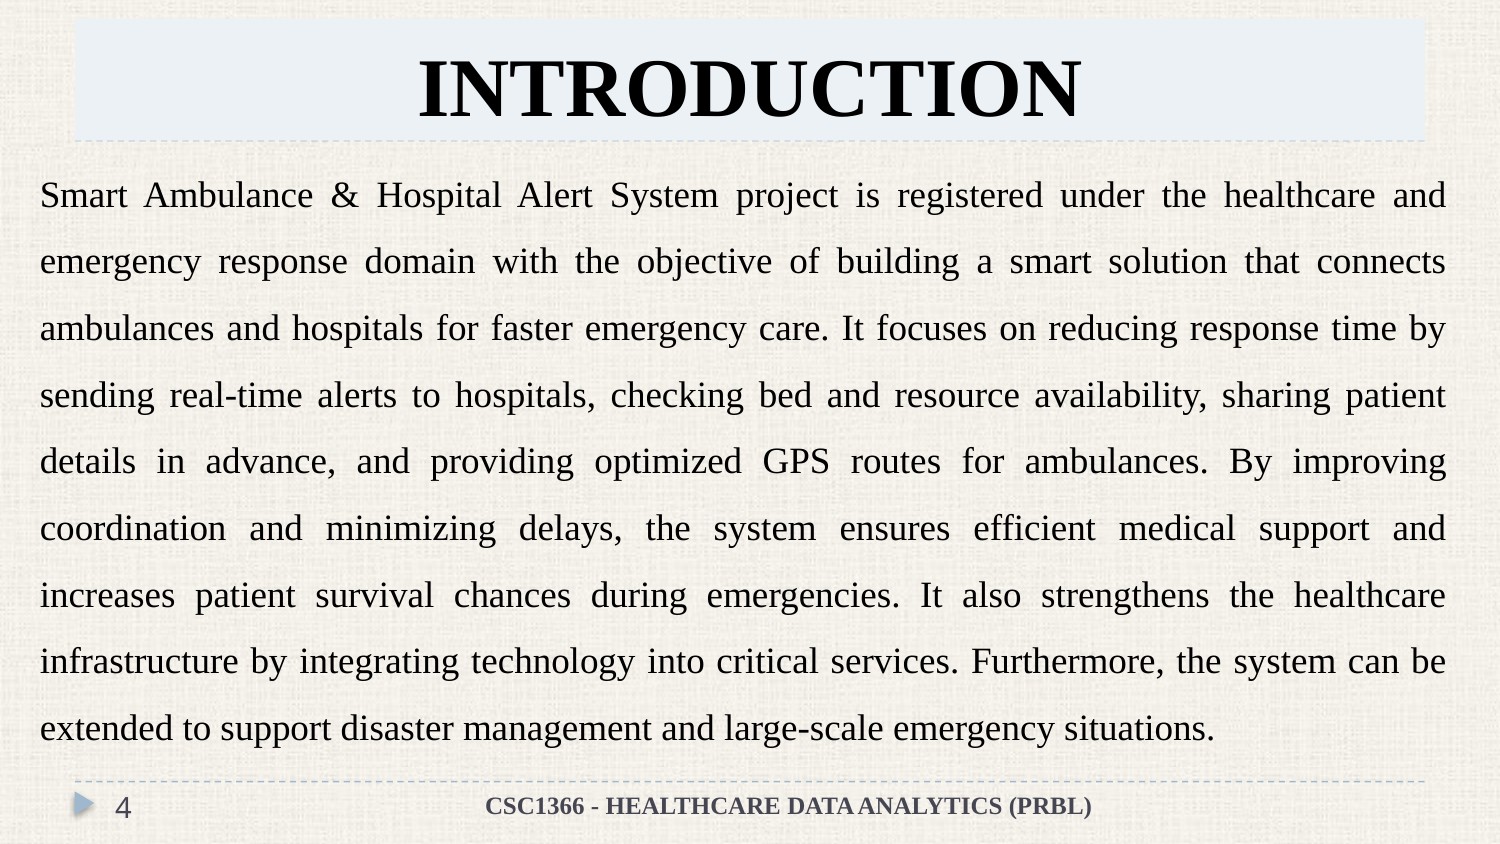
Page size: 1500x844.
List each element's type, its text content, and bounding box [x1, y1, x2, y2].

title INTRODUCTION [75, 18, 1425, 140]
list Smart Ambulance & Hospital Alert System project is registered under the healthcare and emergency response domain with the objective of building a smart solution that connects ambulances and hospitals for faster emergency care. It focuses on reducing response time by sending real-time alerts to hospitals, checking bed and resource availability, sharing patient details in advance, and providing optimized GPS routes for ambulances. By improving coordination and minimizing delays, the system ensures efficient medical support and increases patient survival chances during emergencies. It also strengthens the healthcare infrastructure by integrating technology into critical services. Furthermore, the system can be extended to support disaster management and large-scale emergency situations. [24, 140, 1463, 758]
slide_number 4 [100, 782, 255, 827]
footer CSC1366 - HEALTHCARE DATA ANALYTICS (PRBL) [255, 782, 1323, 844]
